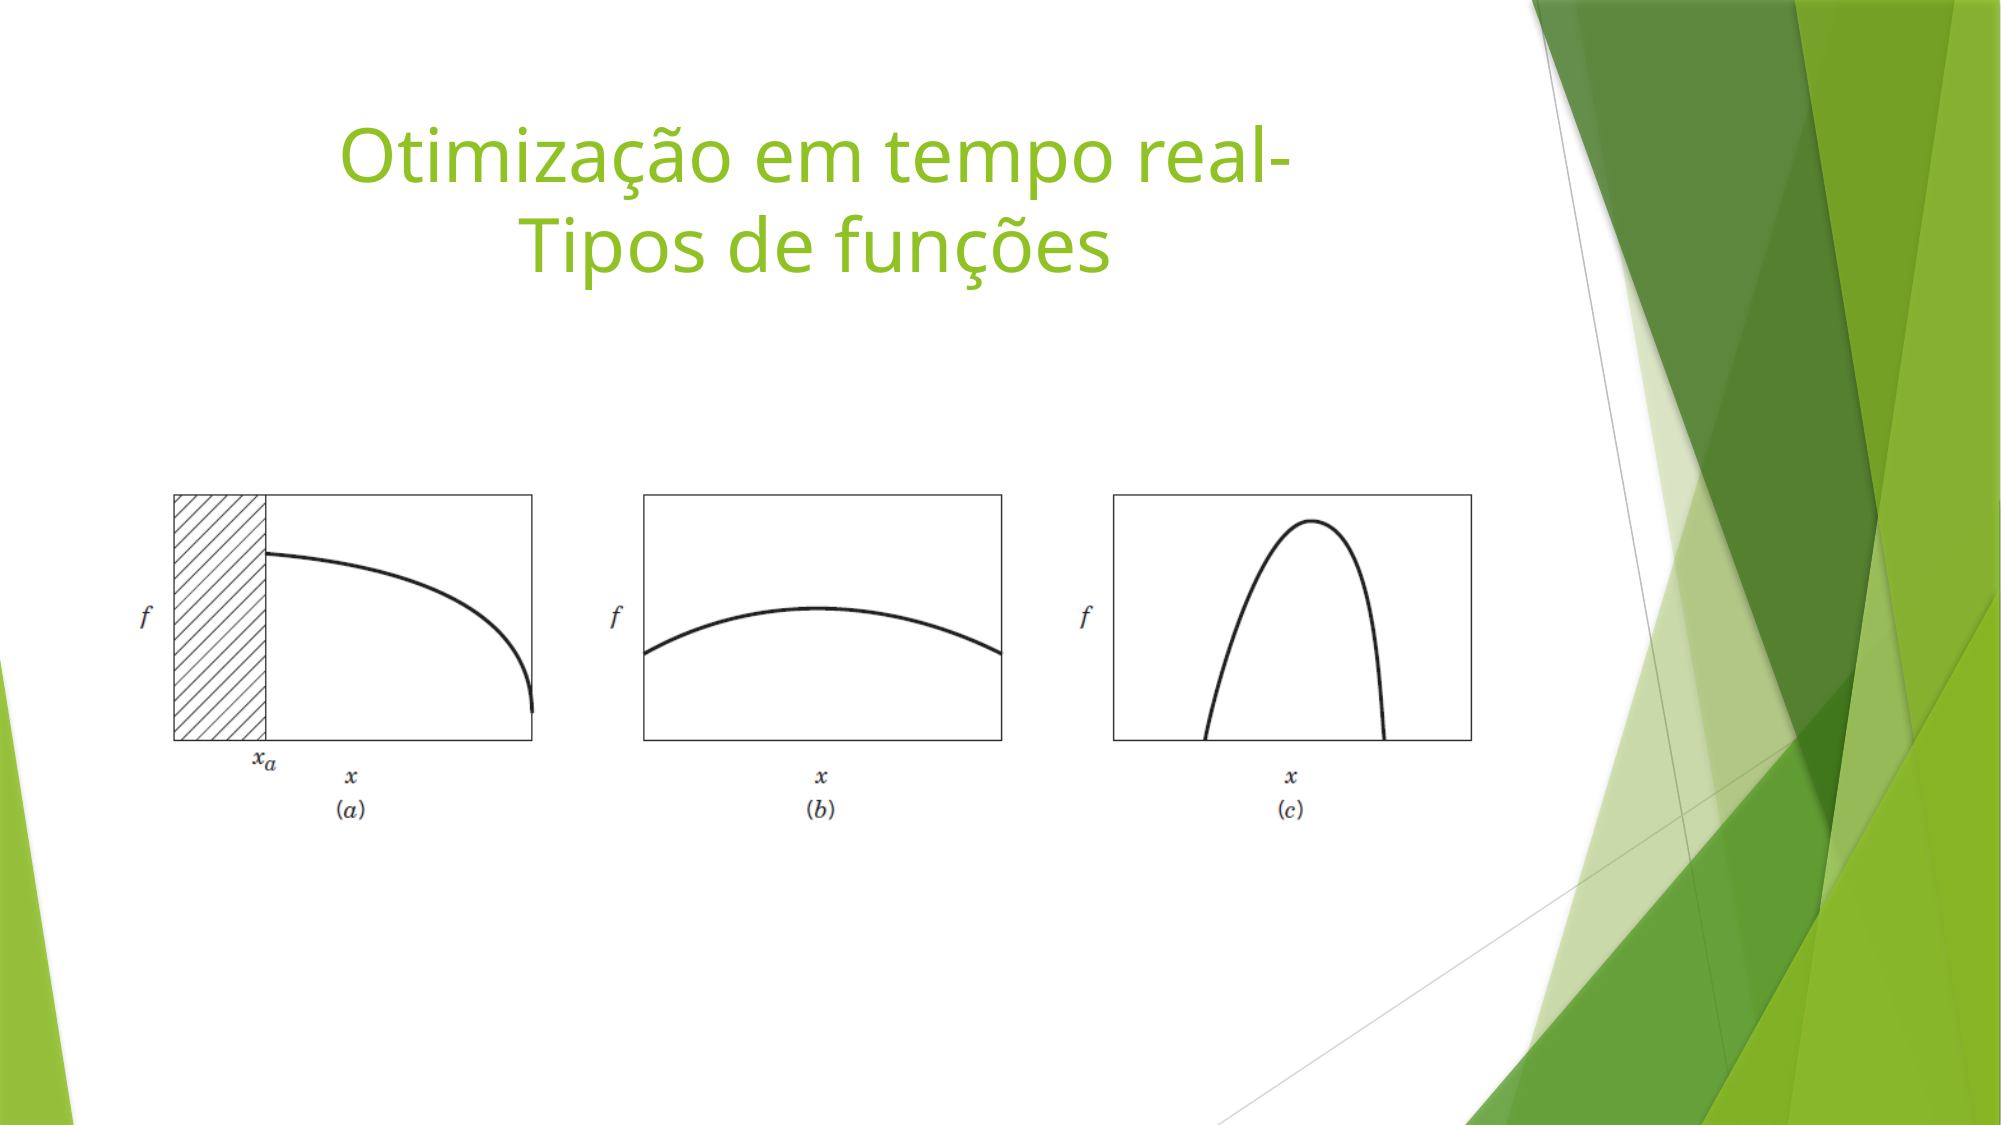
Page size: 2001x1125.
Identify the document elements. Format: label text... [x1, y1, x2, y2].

title Otimização em tempo real- Tipos de funções [111, 99, 1522, 317]
picture [100, 474, 1532, 832]
